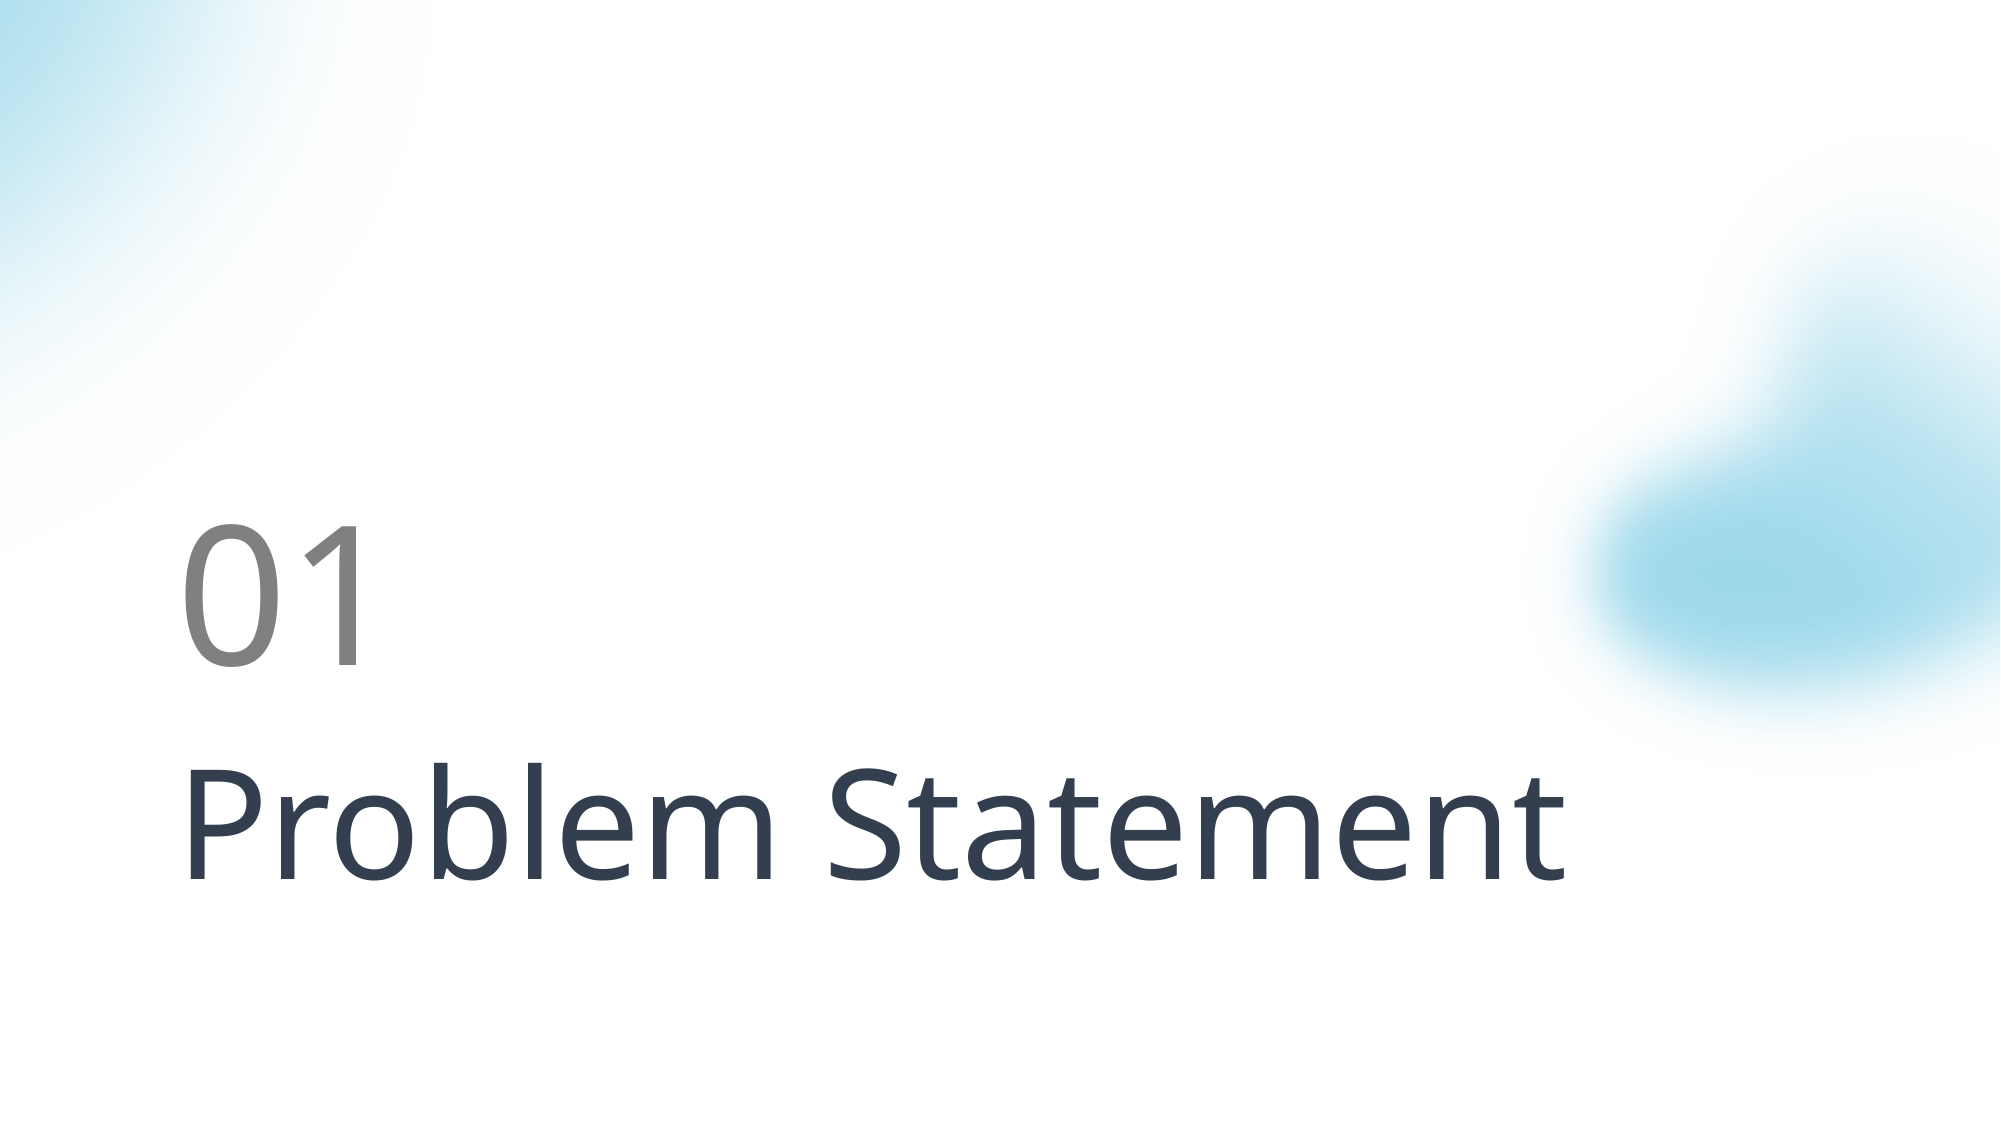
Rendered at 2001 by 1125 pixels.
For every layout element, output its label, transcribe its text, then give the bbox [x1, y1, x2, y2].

picture [0, 0, 897, 989]
title 01 [156, 453, 1843, 728]
title Problem Statement [156, 728, 1843, 940]
picture [1284, 1, 2001, 1125]
